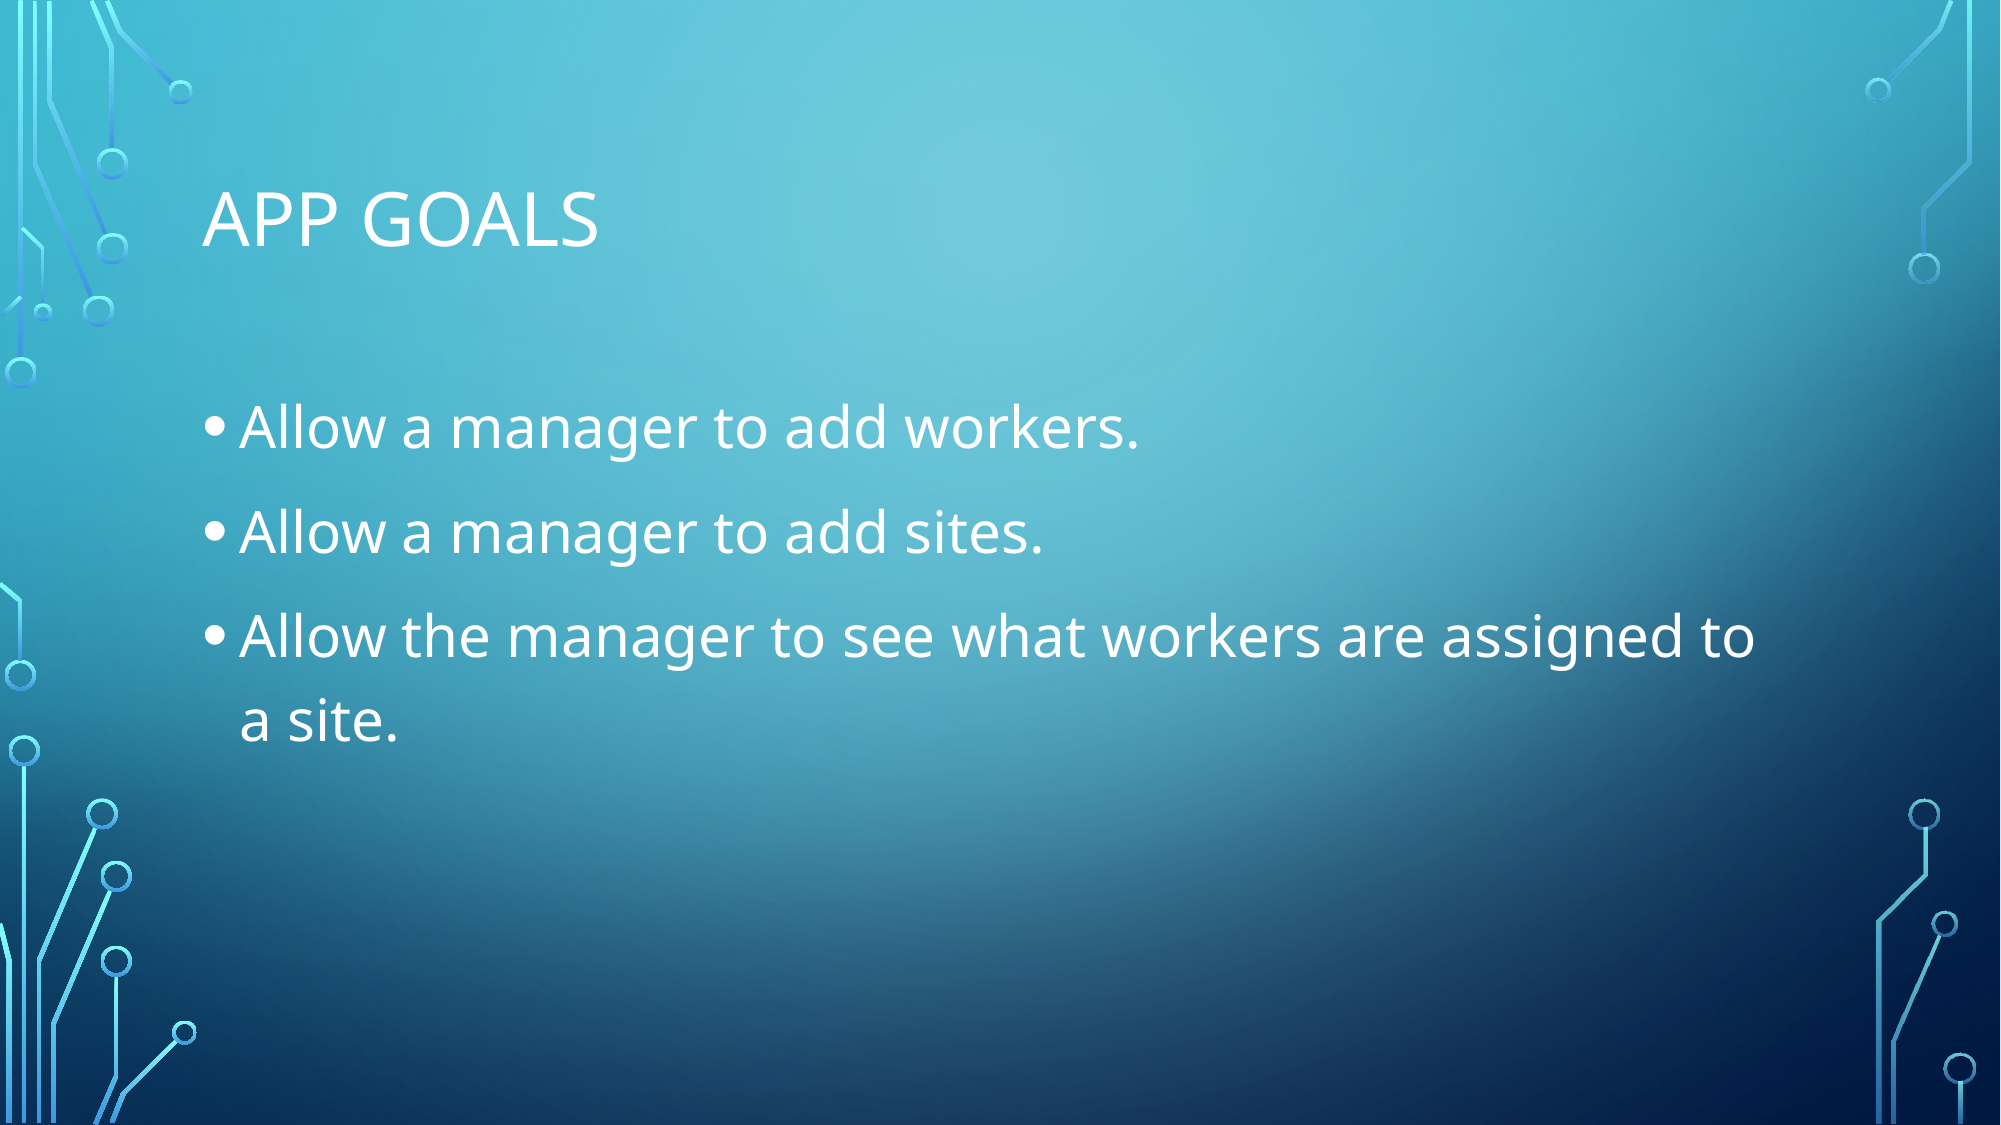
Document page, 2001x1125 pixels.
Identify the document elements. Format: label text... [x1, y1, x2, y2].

title App Goals [187, 101, 1813, 344]
list Allow a manager to add workers. Allow a manager to add sites. Allow the manager to see what workers are assigned to a site. [187, 369, 1813, 950]
